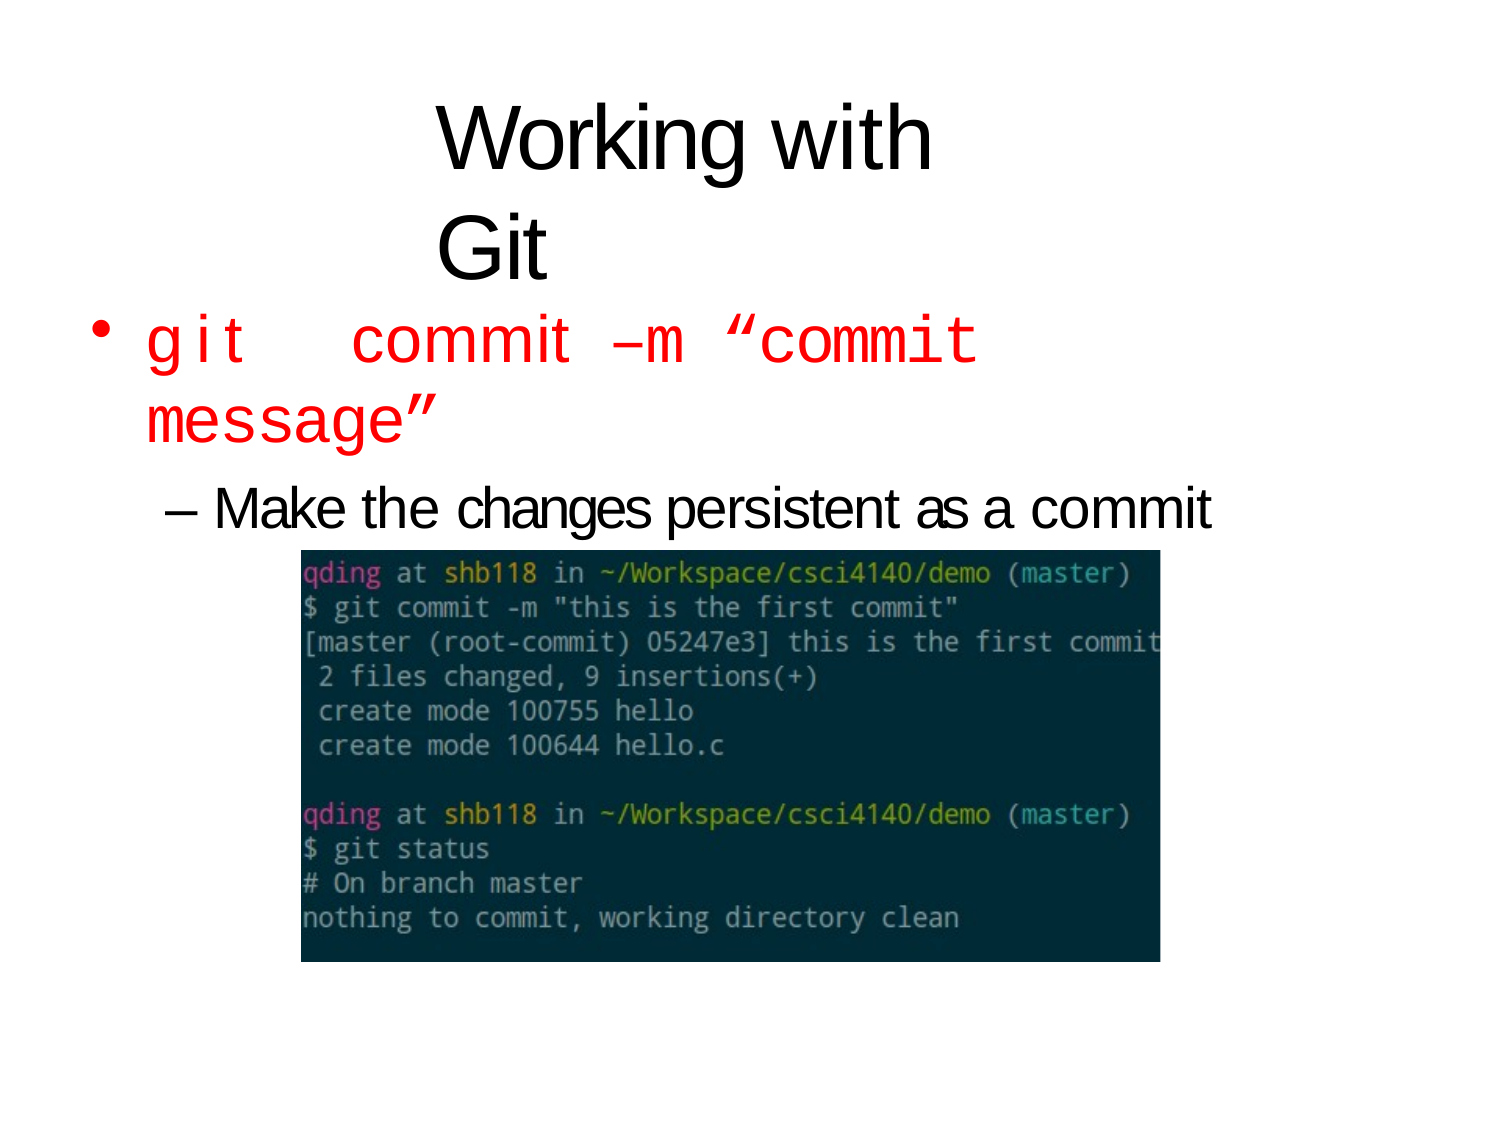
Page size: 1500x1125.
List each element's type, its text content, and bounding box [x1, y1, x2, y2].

text_box [301, 550, 1161, 962]
text_box git commit –m “commit message” – Make the changes persistent as a commit [87, 277, 1250, 541]
title Working with Git [433, 75, 1067, 277]
